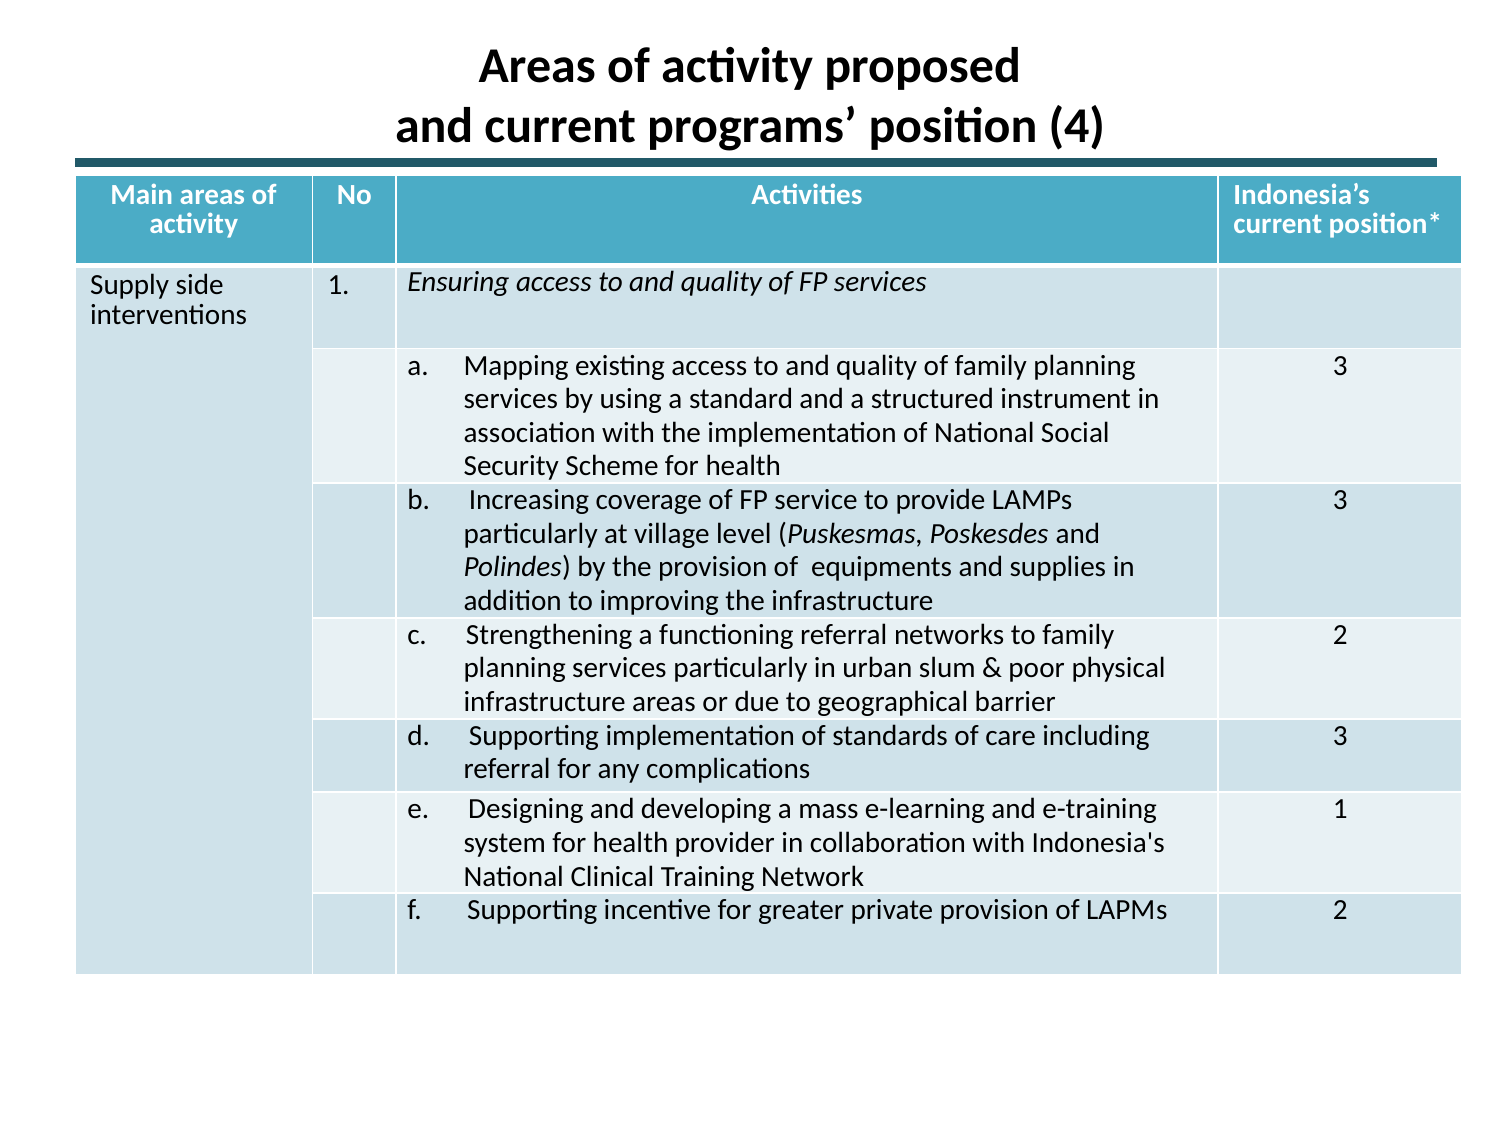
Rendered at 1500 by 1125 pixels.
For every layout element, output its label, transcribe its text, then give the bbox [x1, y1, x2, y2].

table_cell e. Designing and developing a mass e-learning and e-training system for health provider in collaboration with Indonesia's National Clinical Training Network [397, 793, 1217, 892]
table_cell 3 [1219, 720, 1461, 791]
table_cell Supply side interventions [76, 268, 312, 974]
table_cell [313, 484, 395, 617]
table_cell 2 [1219, 619, 1461, 718]
table_cell 1. [313, 268, 395, 348]
table_cell Ensuring access to and quality of FP services [397, 268, 1217, 348]
table_cell Mapping existing access to and quality of family planning services by using a standard and a structured instrument in association with the implementation of National Social Security Scheme for health [397, 349, 1217, 482]
table_cell c. Strengthening a functioning referral networks to family planning services particularly in urban slum & poor physical infrastructure areas or due to geographical barrier [397, 619, 1217, 718]
table_cell f. Supporting incentive for greater private provision of LAPMs [397, 894, 1217, 974]
table_cell [313, 720, 395, 791]
table_cell [313, 349, 395, 482]
table_cell [1219, 268, 1461, 348]
table_header Indonesia’s current position* [1219, 176, 1461, 263]
table_header No [313, 176, 395, 263]
table_cell d. Supporting implementation of standards of care including referral for any complications [397, 720, 1217, 791]
table_header Main areas of activity [76, 176, 312, 263]
table_cell 2 [1219, 894, 1461, 974]
table_cell b. Increasing coverage of FP service to provide LAMPs particularly at village level (Puskesmas, Poskesdes and Polindes) by the provision of equipments and supplies in addition to improving the infrastructure [397, 484, 1217, 617]
table_cell 3 [1219, 484, 1461, 617]
text_box Areas of activity proposed and current programs’ position (4) [74, 24, 1425, 143]
table_cell [313, 793, 395, 892]
table_cell [313, 894, 395, 974]
table_cell 3 [1219, 349, 1461, 482]
table_cell [313, 619, 395, 718]
table_header Activities [397, 176, 1217, 263]
table_cell 1 [1219, 793, 1461, 892]
